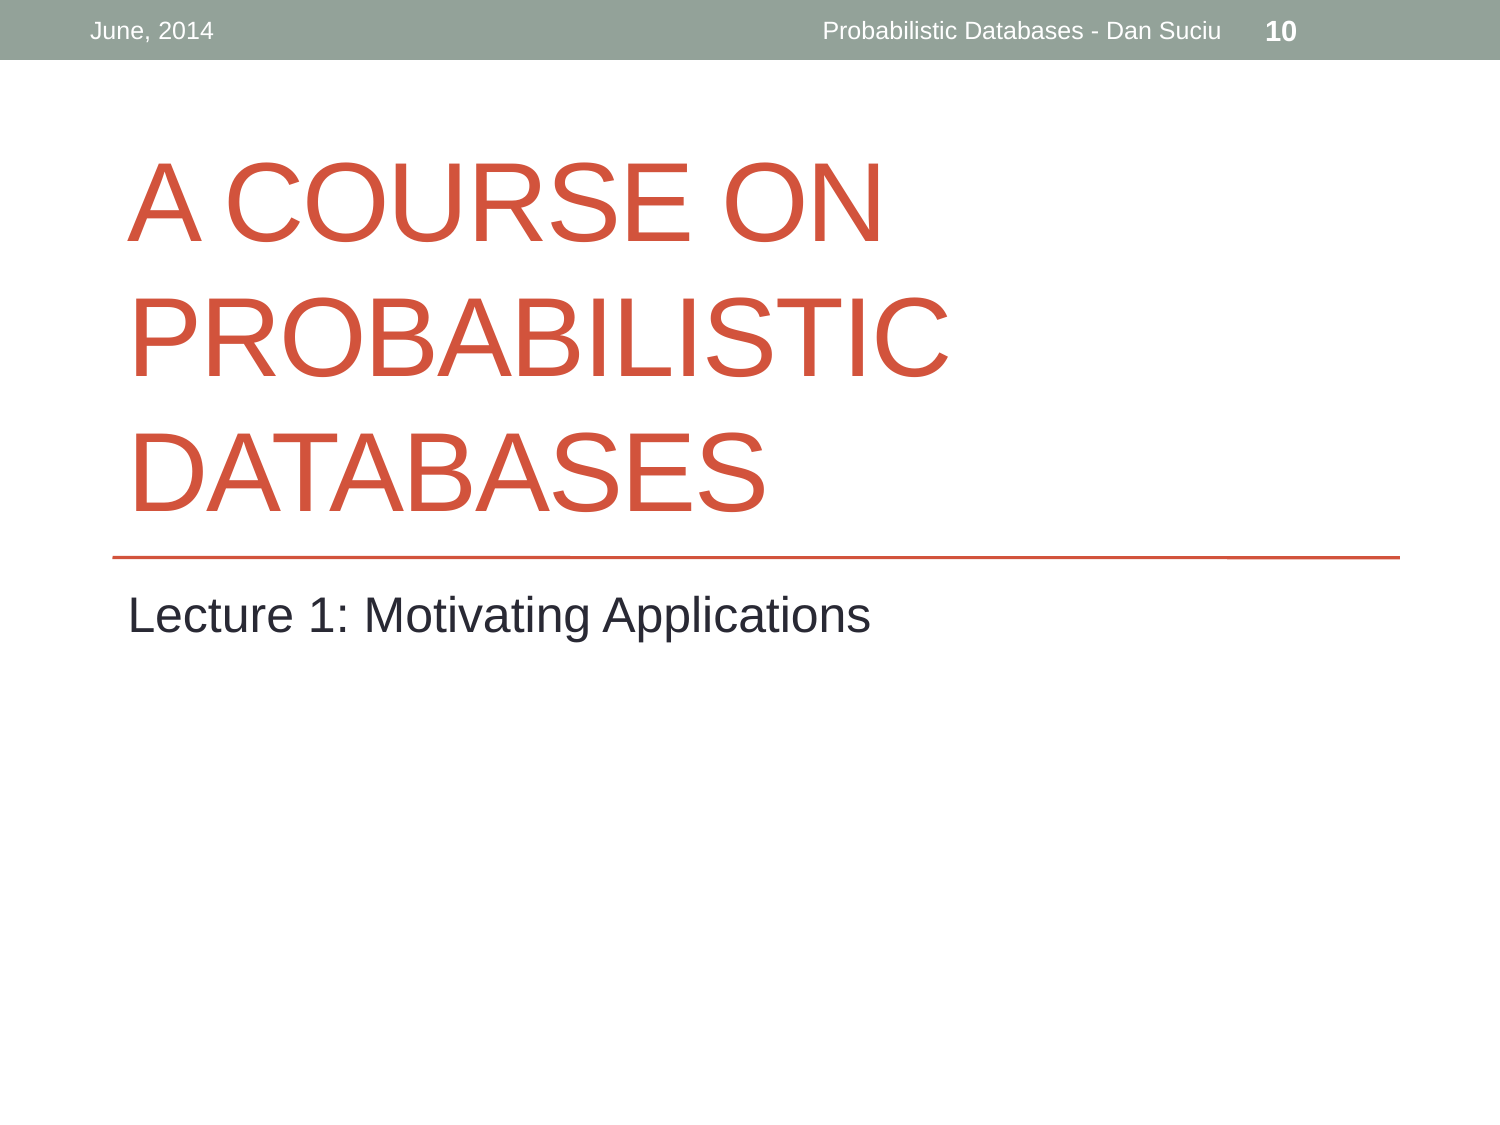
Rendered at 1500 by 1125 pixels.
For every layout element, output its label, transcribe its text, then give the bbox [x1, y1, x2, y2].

subtitle Lecture 1: Motivating Applications [112, 575, 1163, 863]
title A Course on Probabilistic Databases [112, 224, 1400, 542]
slide_number 10 [1250, 3, 1425, 57]
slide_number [75, 3, 550, 57]
footer Probabilistic Databases - Dan Suciu [562, 3, 1238, 57]
